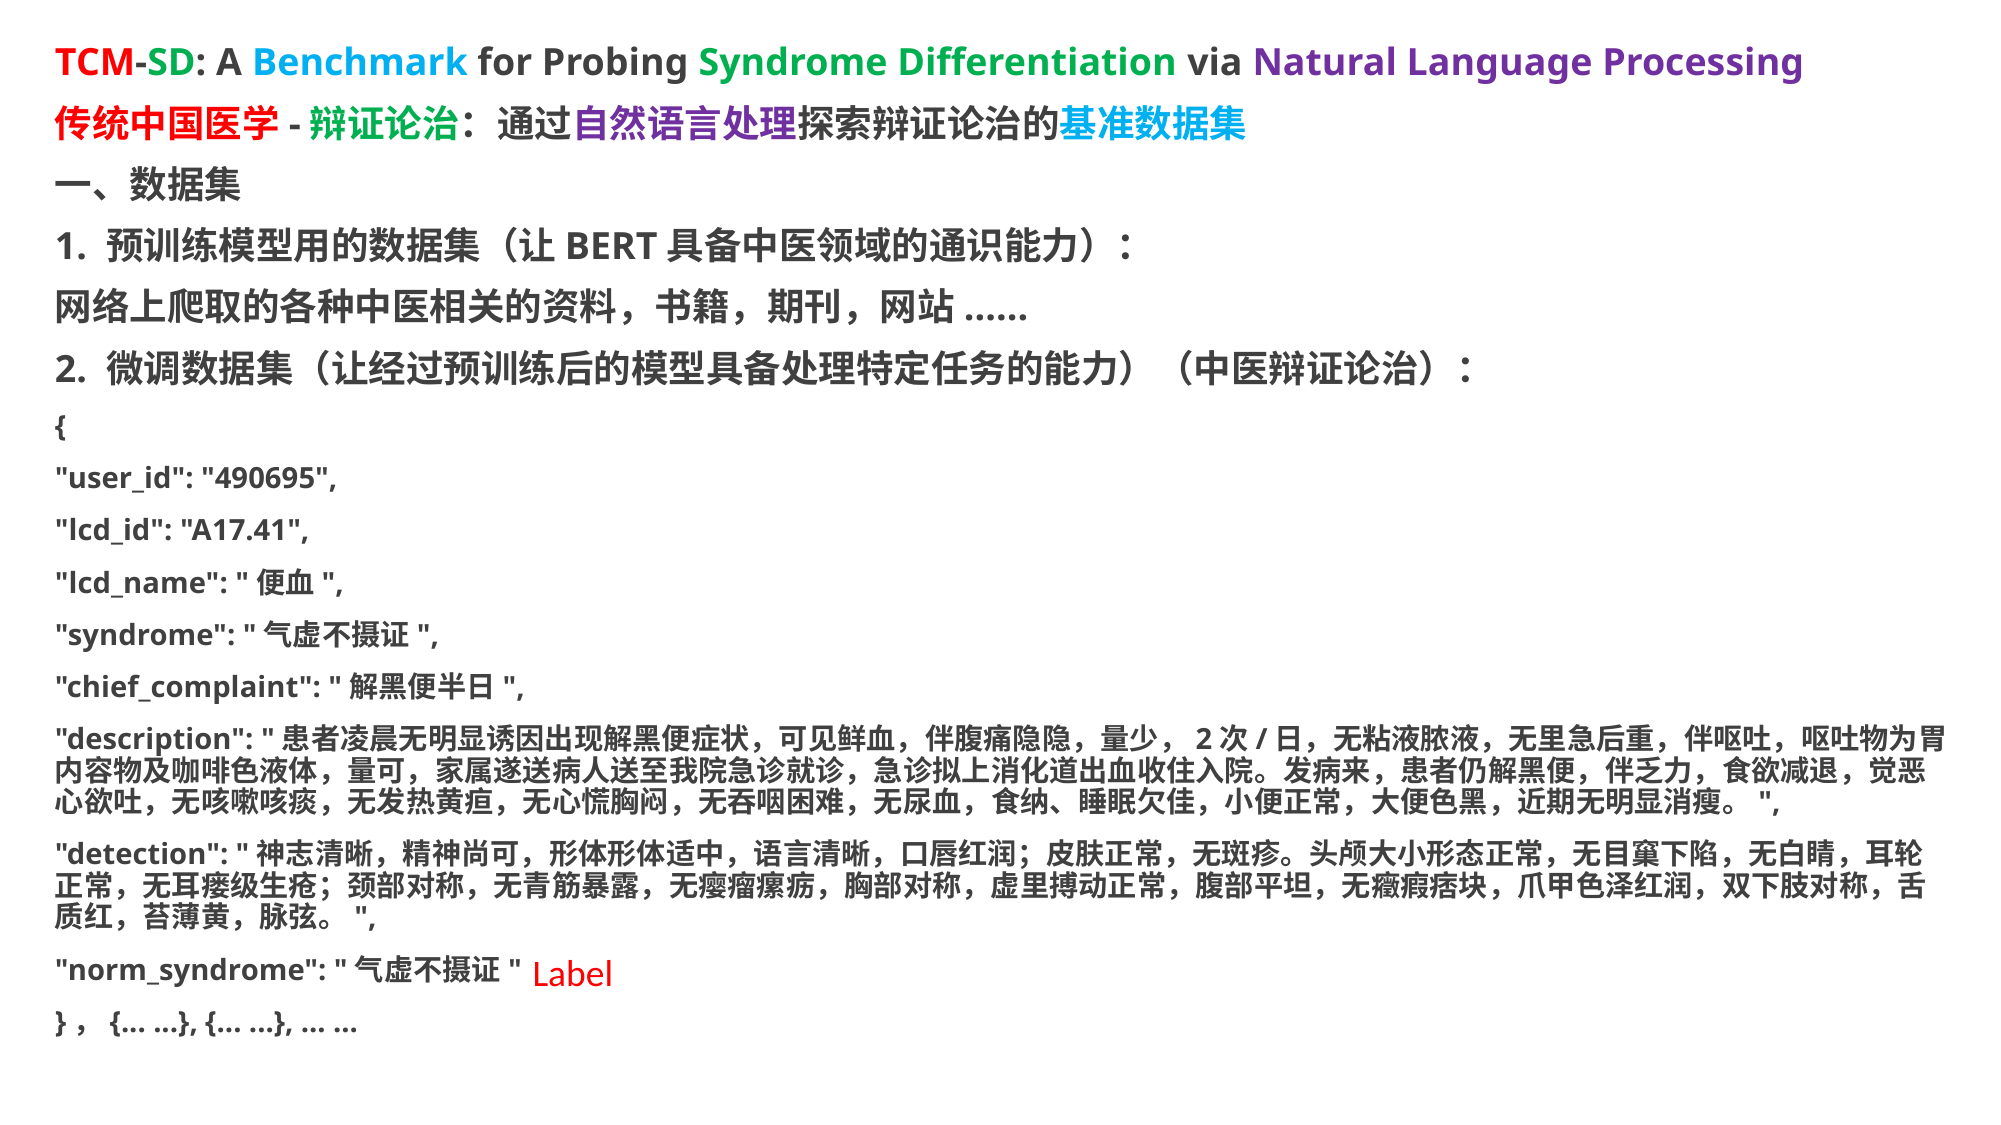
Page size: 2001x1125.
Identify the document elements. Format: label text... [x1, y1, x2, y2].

text_box Label [517, 941, 805, 1002]
list TCM-SD: A Benchmark for Probing Syndrome Differentiation via Natural Language Processing 传统中国医学-辩证论治：通过自然语言处理探索辩证论治的基准数据集 一、数据集 1. 预训练模型用的数据集（让BERT具备中医领域的通识能力）： 网络上爬取的各种中医相关的资料，书籍，期刊，网站...... 2. 微调数据集（让经过预训练后的模型具备处理特定任务的能力）（中医辩证论治）： { "user_id": "490695", "lcd_id": "A17.41", "lcd_name": "便血", "syndrome": "气虚不摄证", "chief_complaint": "解黑便半日", "description": "患者凌晨无明显诱因出现解黑便症状，可见鲜血，伴腹痛隐隐，量少，2次/日，无粘液脓液，无里急后重，伴呕吐，呕吐物为胃内容物及咖啡色液体，量可，家属遂送病人送至我院急诊就诊，急诊拟上消化道出血收住入院。发病来，患者仍解黑便，伴乏力，食欲减退，觉恶心欲吐，无咳嗽咳痰，无发热黄疸，无心慌胸闷，无吞咽困难，无尿血，食纳、睡眠欠佳，小便正常，大便色黑，近期无明显消瘦。", "detection": "神志清晰，精神尚可，形体形体适中，语言清晰，口唇红润；皮肤正常，无斑疹。头颅大小形态正常，无目窼下陷，无白睛，耳轮正常，无耳瘘级生疮；颈部对称，无青筋暴露，无瘿瘤瘰疬，胸部对称，虚里搏动正常，腹部平坦，无癥瘕痞块，爪甲色泽红润，双下肢对称，舌质红，苔薄黄，脉弦。", "norm_syndrome": "气虚不摄证" }，{... ...}, {... ...}, ... ... [39, 35, 1965, 1093]
